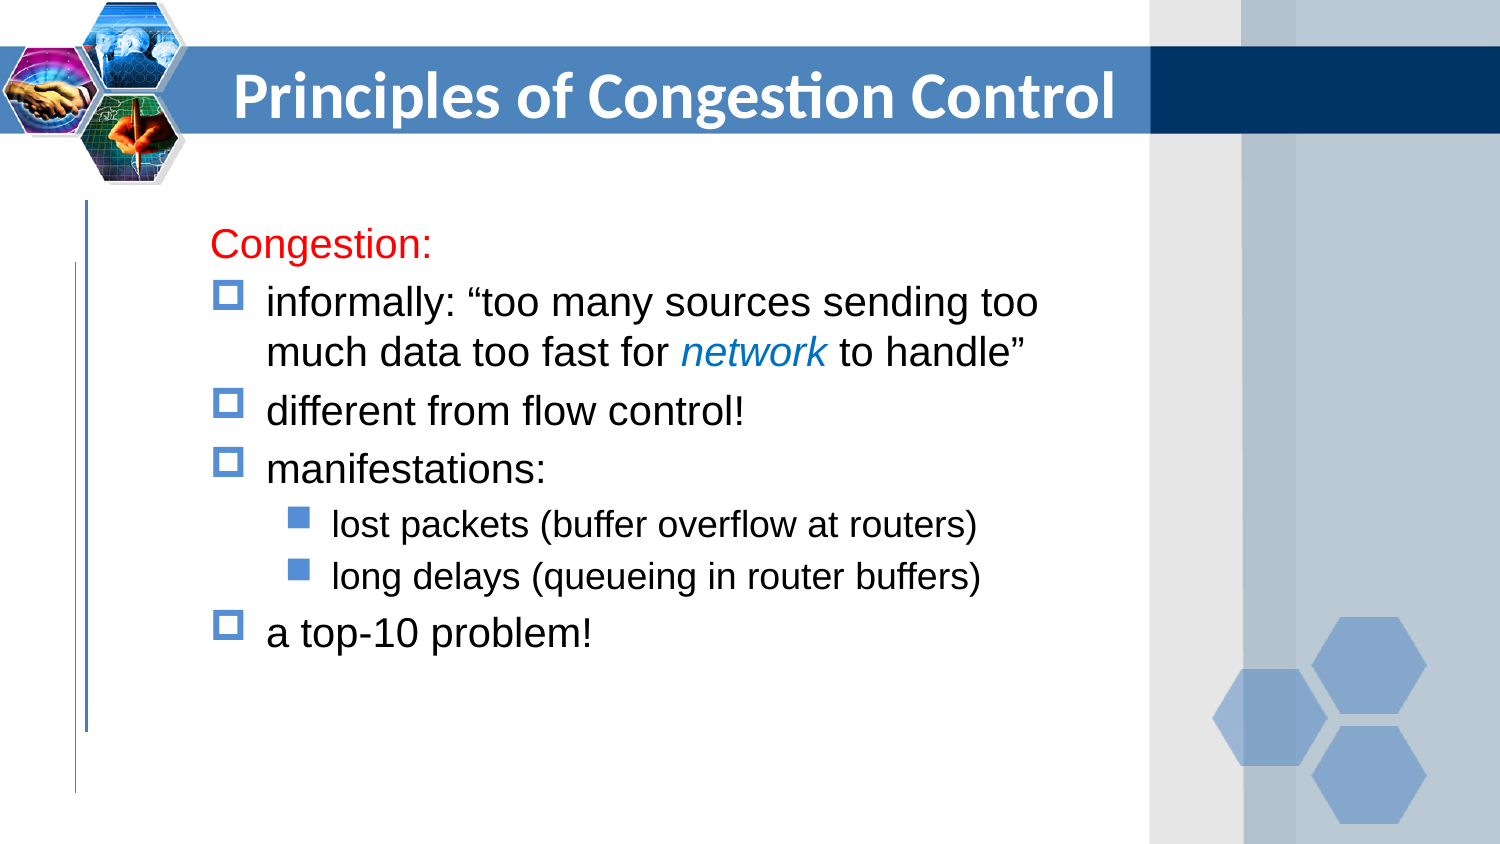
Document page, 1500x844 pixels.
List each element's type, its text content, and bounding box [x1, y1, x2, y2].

list Principles of Congestion Control [218, 43, 1188, 115]
picture [0, 0, 1500, 844]
list Congestion: informally: “too many sources sending too much data too fast for network to handle” different from flow control! manifestations: lost packets (buffer overflow at routers) long delays (queueing in router buffers) a top-10 problem! [194, 209, 1105, 768]
